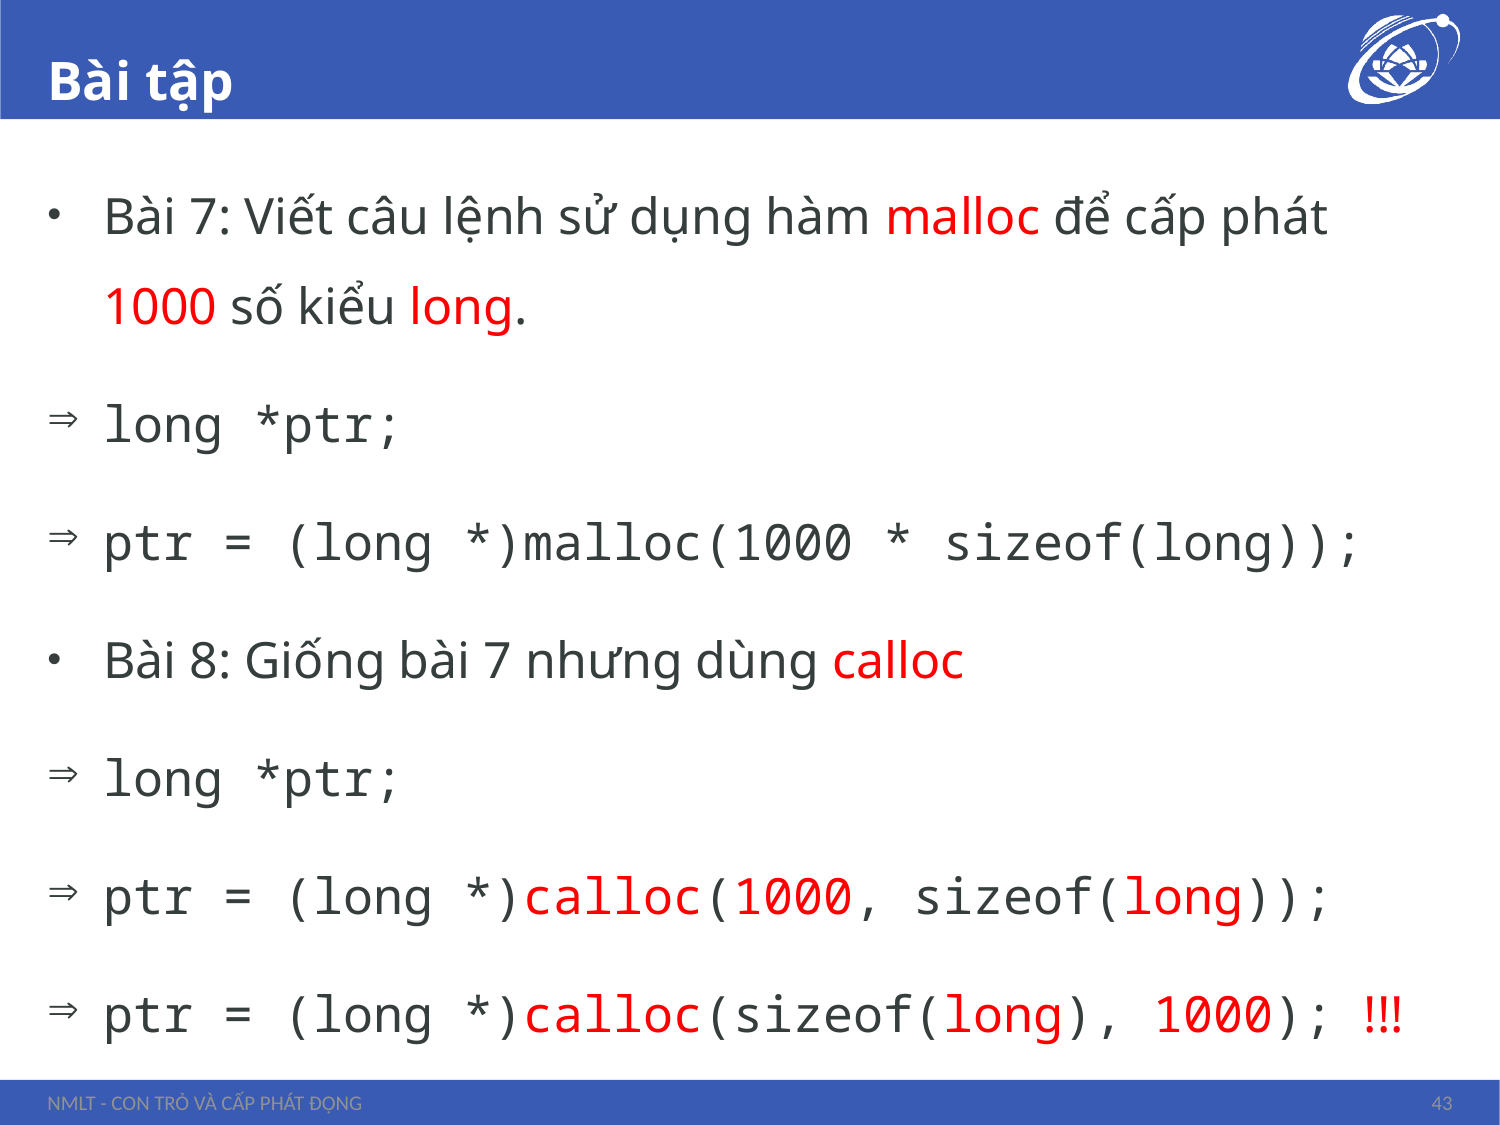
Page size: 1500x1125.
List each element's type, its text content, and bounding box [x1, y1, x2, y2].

list Bài 7: Viết câu lệnh sử dụng hàm malloc để cấp phát 1000 số kiểu long. long *ptr; ptr = (long *)malloc(1000 * sizeof(long)); Bài 8: Giống bài 7 nhưng dùng calloc long *ptr; ptr = (long *)calloc(1000, sizeof(long)); ptr = (long *)calloc(sizeof(long), 1000); !!! [32, 146, 1468, 1054]
footer NMLT - Con trỏ và cấp phát động [32, 1083, 1271, 1122]
slide_number 43 [1388, 1083, 1468, 1122]
title Bài tập [32, 0, 1468, 120]
